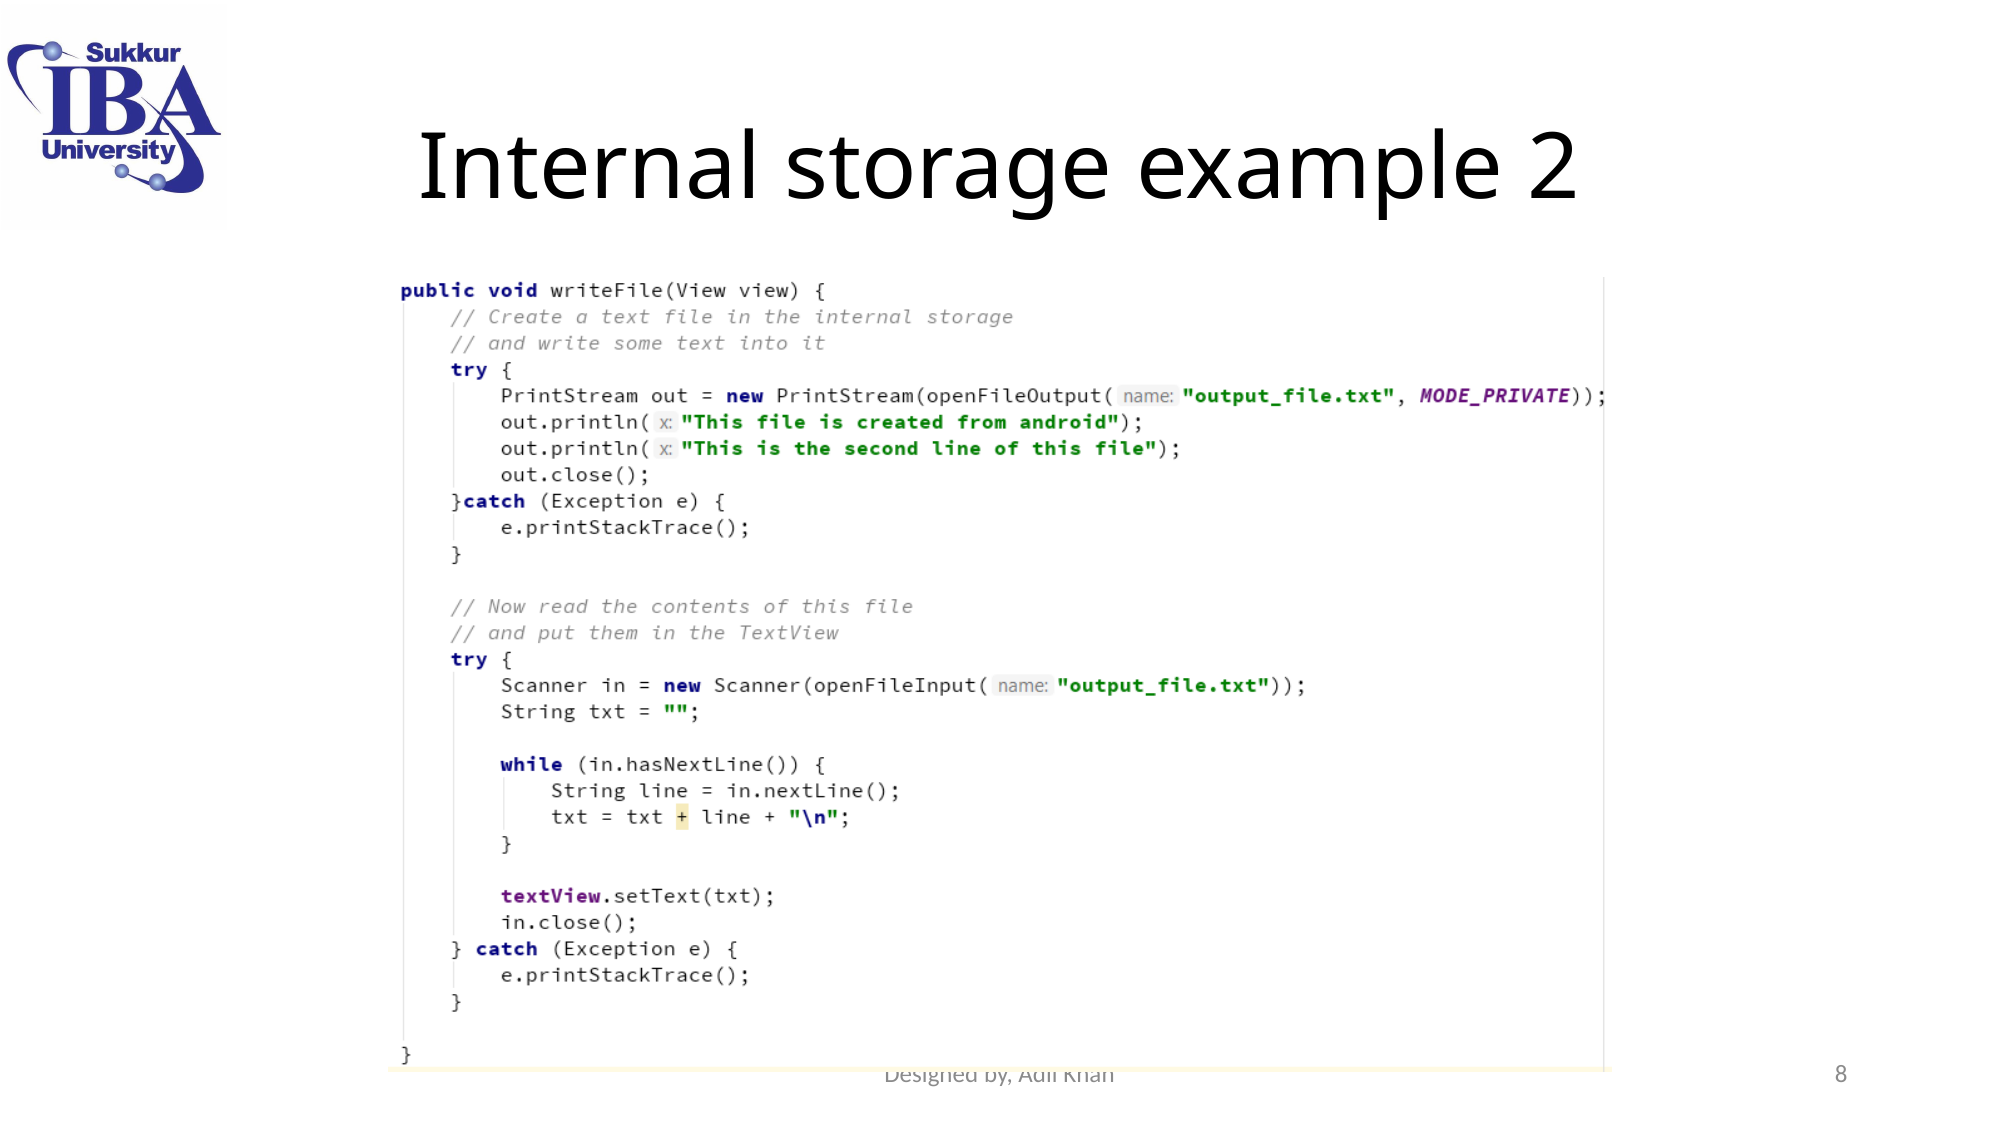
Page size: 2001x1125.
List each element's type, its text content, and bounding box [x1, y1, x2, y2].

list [388, 277, 1612, 1072]
picture [1, 4, 227, 230]
slide_number 8 [1412, 1042, 1863, 1103]
title Internal storage example 2 [137, 59, 1863, 278]
footer Designed by, Adil Khan [662, 1072, 1338, 1103]
